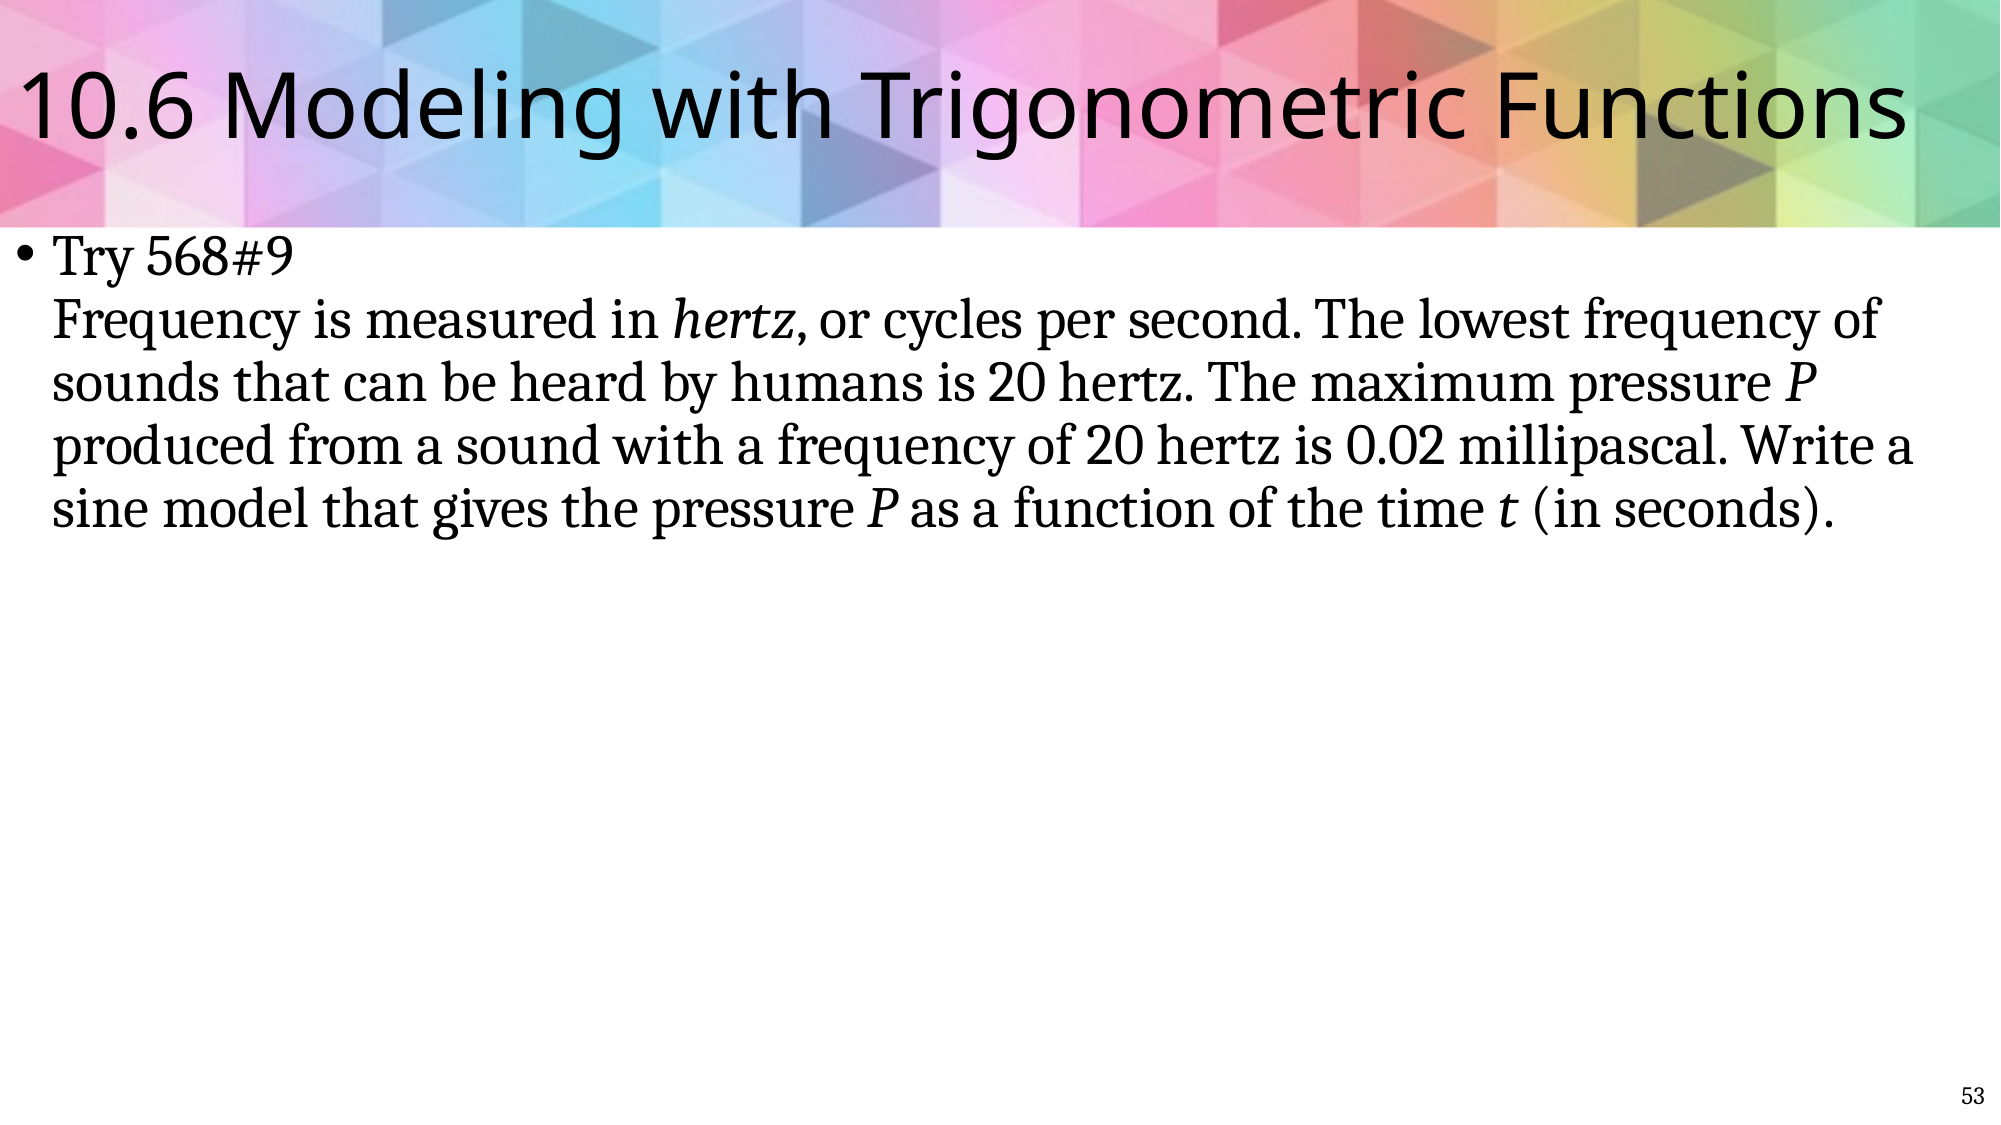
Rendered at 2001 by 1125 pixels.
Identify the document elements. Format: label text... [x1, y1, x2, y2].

title 10.6 Modeling with Trigonometric Functions [0, 0, 2000, 217]
slide_number 53 [1550, 1065, 2000, 1125]
list Try 568#9 Frequency is measured in hertz, or cycles per second. The lowest frequency of sounds that can be heard by humans is 20 hertz. The maximum pressure P produced from a sound with a frequency of 20 hertz is 0.02 millipascal. Write a sine model that gives the pressure P as a function of the time t (in seconds). [0, 217, 2000, 1066]
